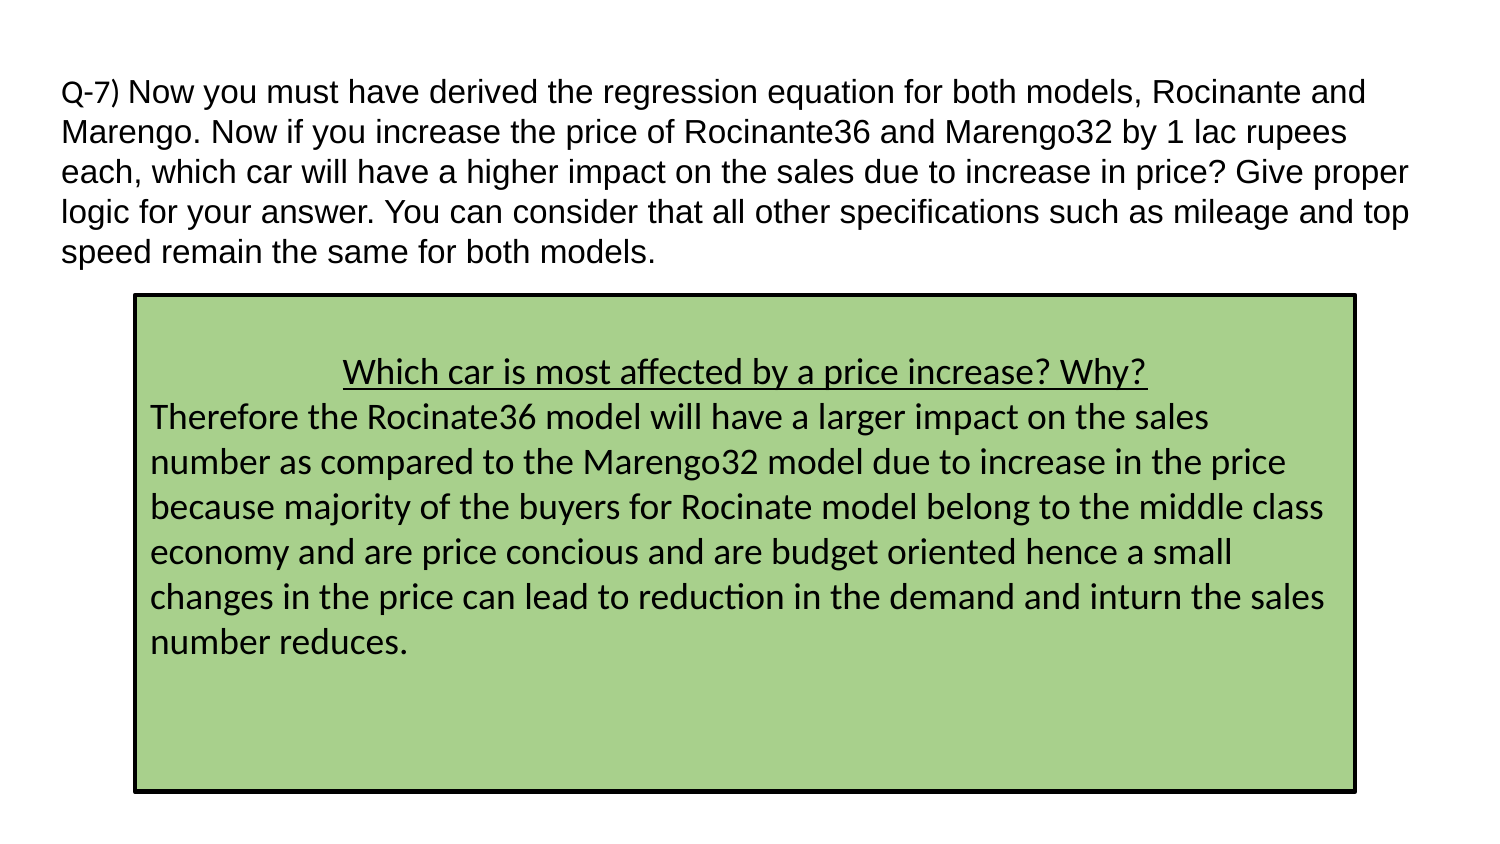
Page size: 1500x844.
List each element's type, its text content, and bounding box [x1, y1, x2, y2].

text_box Which car is most affected by a price increase? Why? Therefore the Rocinate36 model will have a larger impact on the sales number as compared to the Marengo32 model due to increase in the price because majority of the buyers for Rocinate model belong to the middle class economy and are price concious and are budget oriented hence a small changes in the price can lead to reduction in the demand and inturn the sales number reduces. [135, 294, 1355, 792]
title Q-7) Now you must have derived the regression equation for both models, Rocinante and Marengo. Now if you increase the price of Rocinante36 and Marengo32 by 1 lac rupees each, which car will have a higher impact on the sales due to increase in price? Give proper logic for your answer. You can consider that all other specifications such as mileage and top speed remain the same for both models. [46, 55, 1444, 209]
